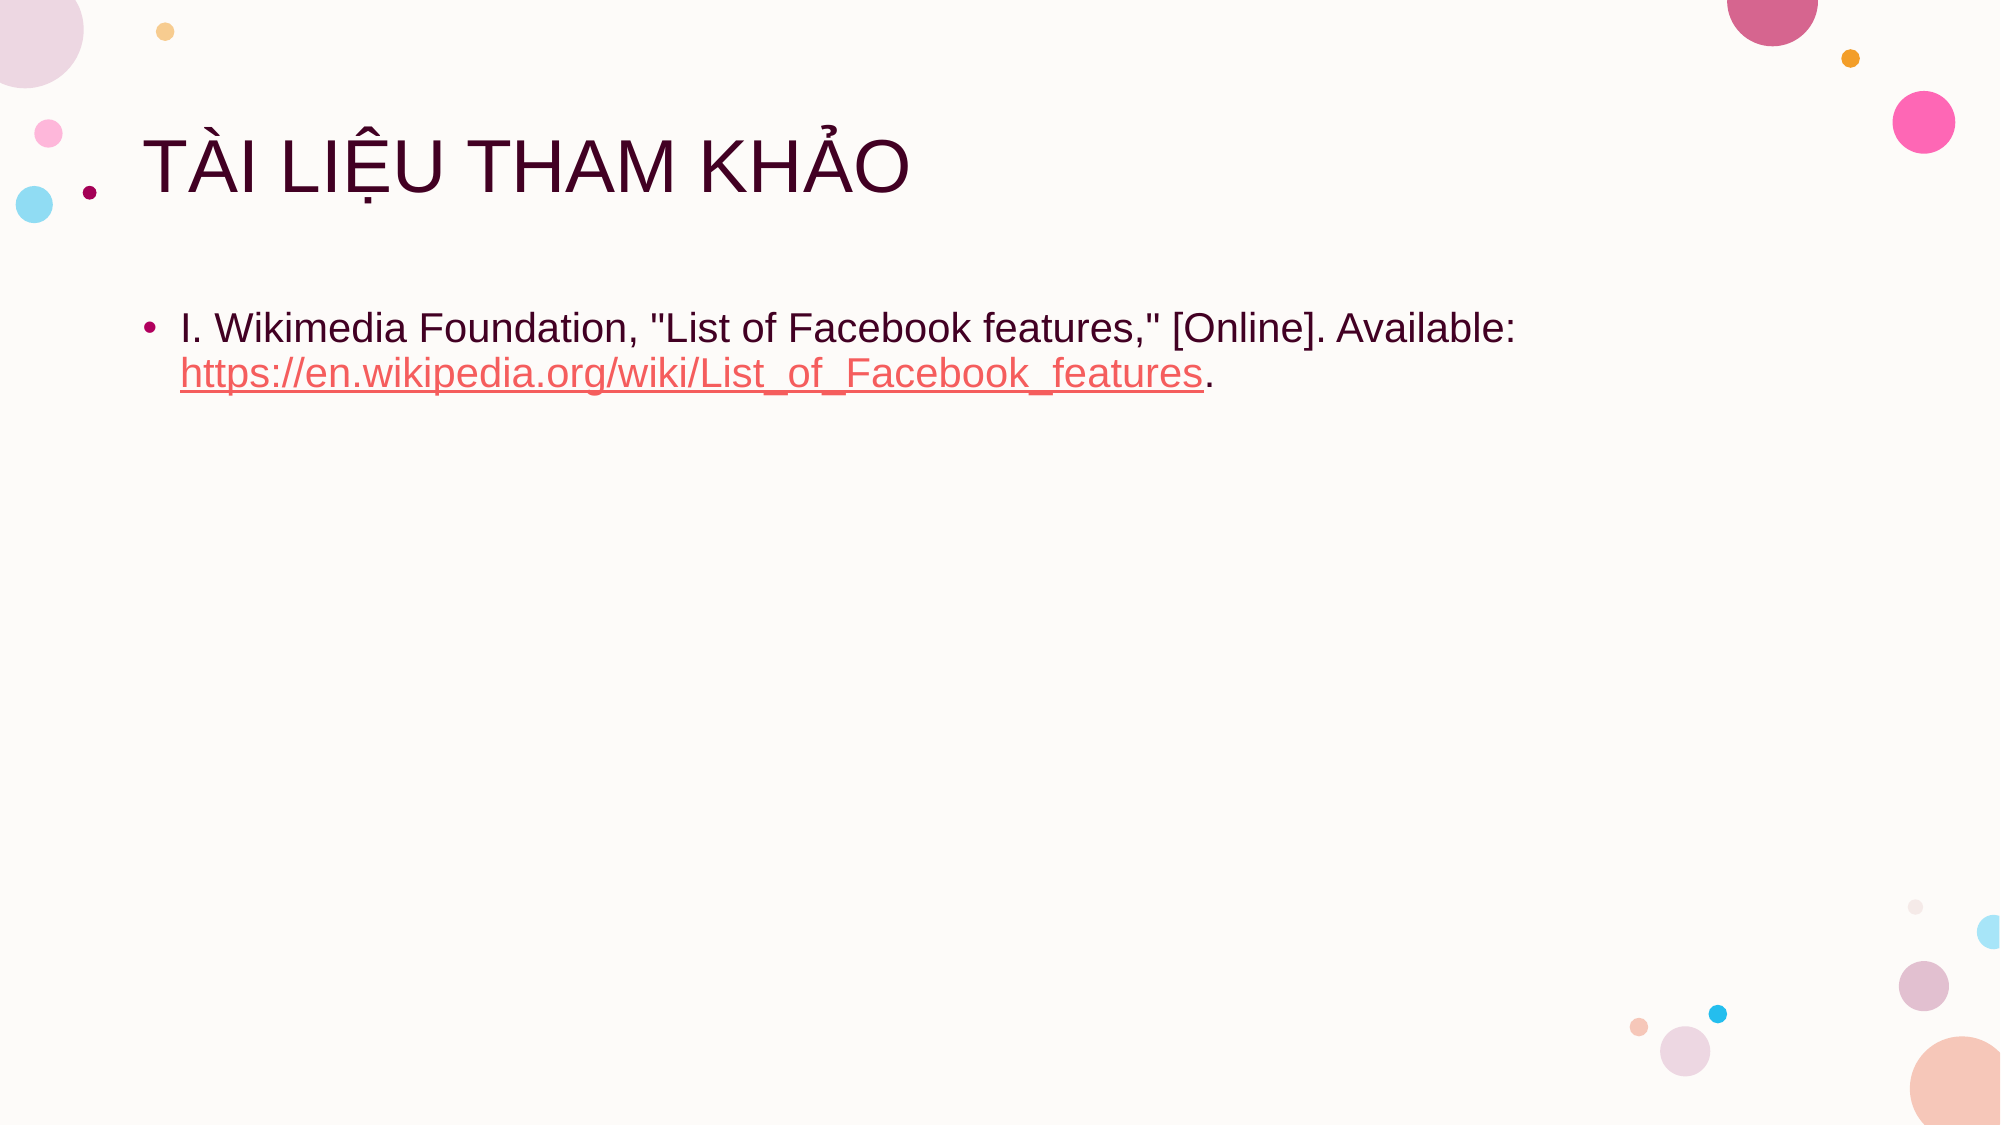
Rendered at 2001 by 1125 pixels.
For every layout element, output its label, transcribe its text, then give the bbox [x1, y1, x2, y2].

list I. Wikimedia Foundation, "List of Facebook features," [Online]. Available: https://en.wikipedia.org/wiki/List_of_Facebook_features. [127, 299, 1877, 1014]
title TÀI LIỆU THAM KHẢO [127, 59, 1877, 278]
